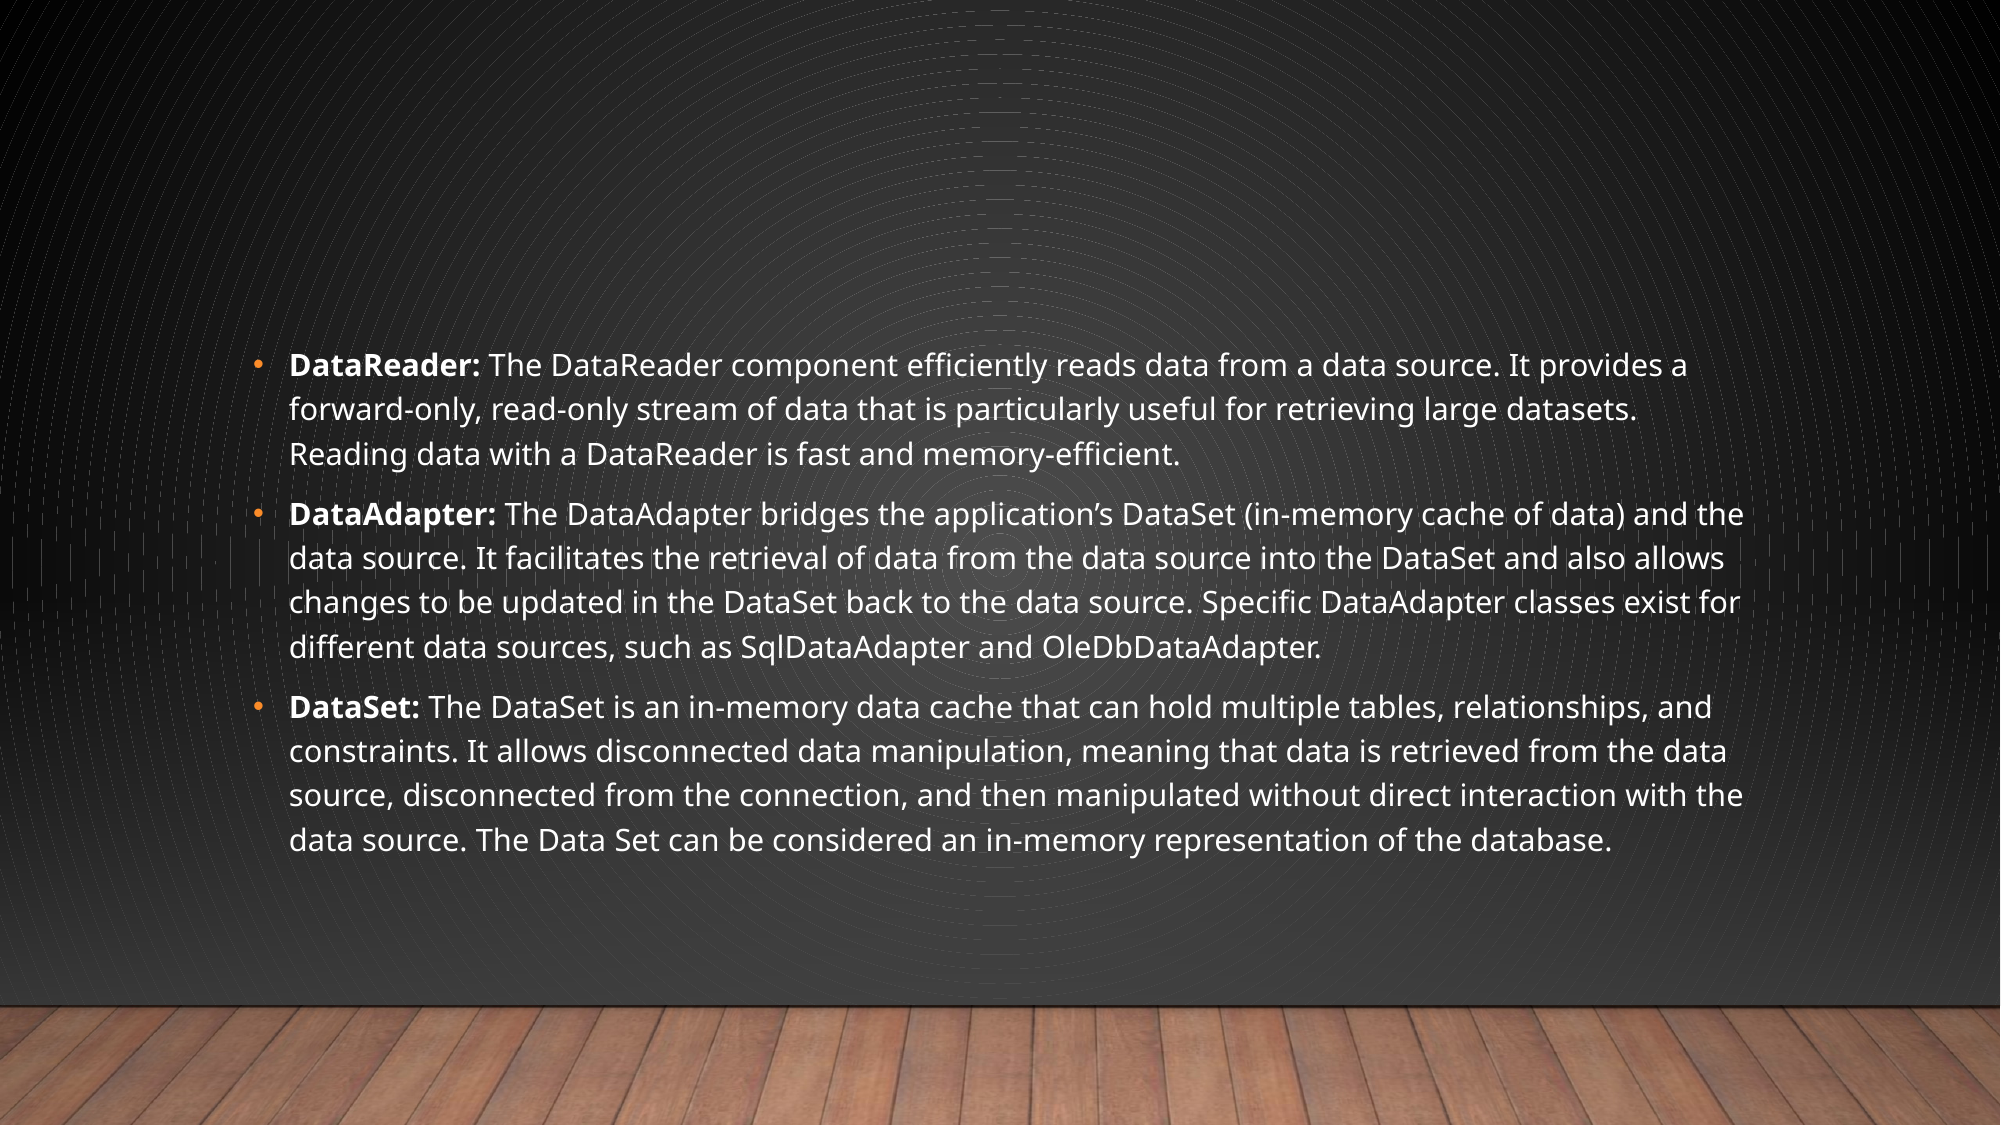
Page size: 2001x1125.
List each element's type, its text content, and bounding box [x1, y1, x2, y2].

list DataReader: The DataReader component efficiently reads data from a data source. It provides a forward-only, read-only stream of data that is particularly useful for retrieving large datasets. Reading data with a DataReader is fast and memory-efficient. DataAdapter: The DataAdapter bridges the application’s DataSet (in-memory cache of data) and the data source. It facilitates the retrieval of data from the data source into the DataSet and also allows changes to be updated in the DataSet back to the data source. Specific DataAdapter classes exist for different data sources, such as SqlDataAdapter and OleDbDataAdapter. DataSet: The DataSet is an in-memory data cache that can hold multiple tables, relationships, and constraints. It allows disconnected data manipulation, meaning that data is retrieved from the data source, disconnected from the connection, and then manipulated without direct interaction with the data source. The Data Set can be considered an in-memory representation of the database. [238, 330, 1763, 897]
picture [0, 1005, 2000, 1125]
